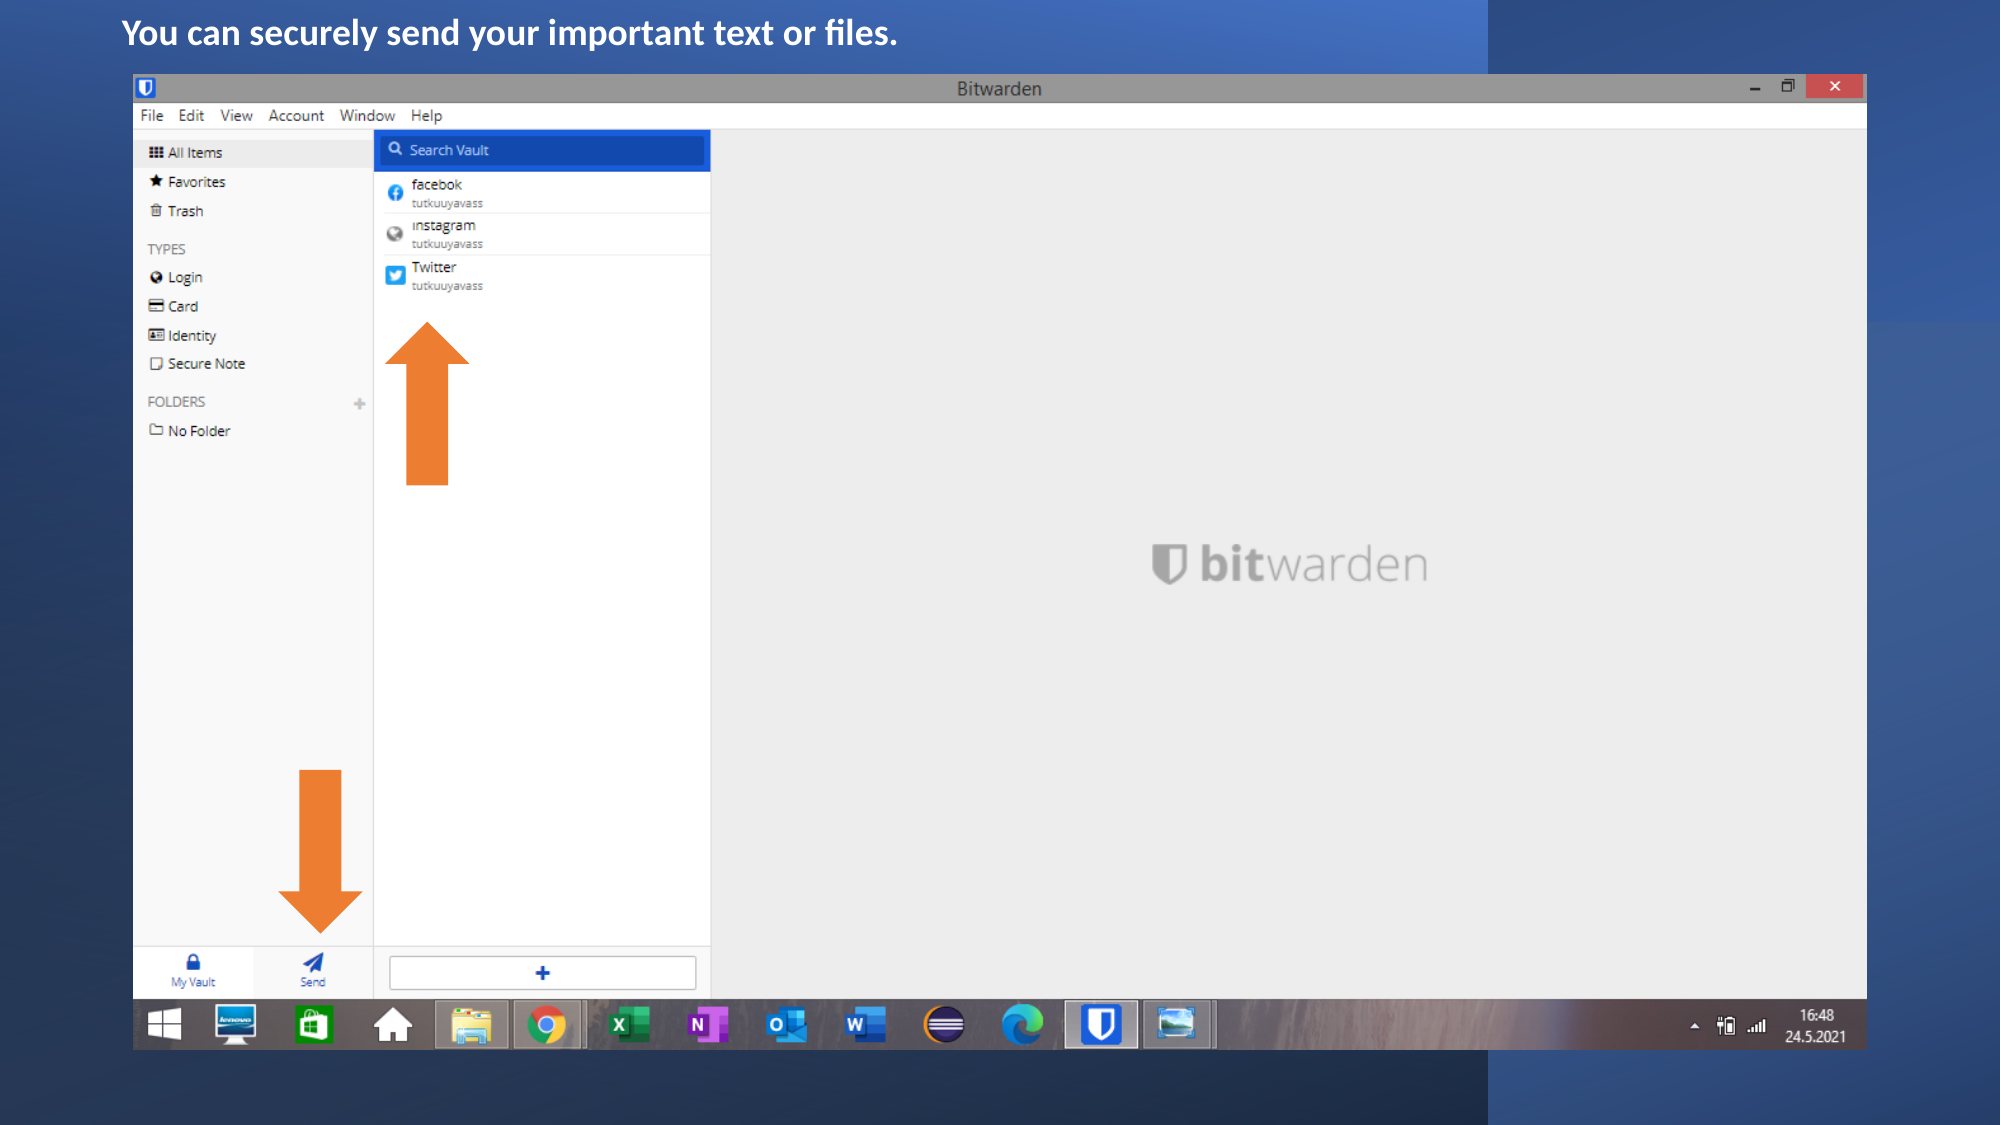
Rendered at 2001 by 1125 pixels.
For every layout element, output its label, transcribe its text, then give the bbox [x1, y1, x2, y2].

picture [133, 74, 1867, 1050]
text_box [0, 321, 2000, 1125]
text_box You can securely send your important text or files. [106, 0, 959, 60]
text_box [0, 0, 1489, 321]
text_box [1489, 0, 2000, 321]
